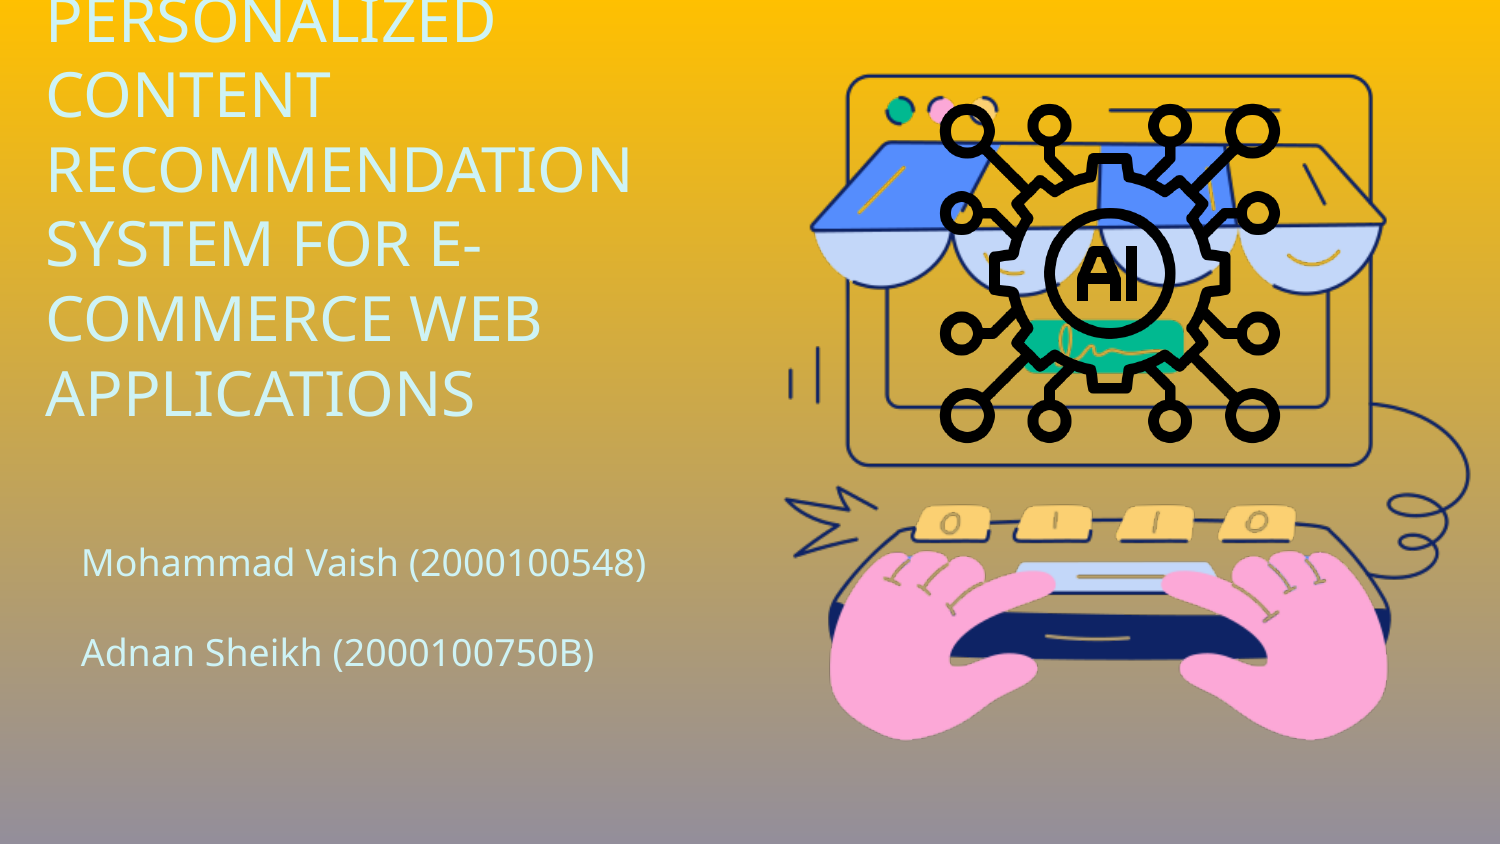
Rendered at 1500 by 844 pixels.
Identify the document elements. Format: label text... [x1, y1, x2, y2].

title AI-DRIVEN PERSONALIZED CONTENT RECOMMENDATION SYSTEM FOR E-COMMERCE WEB APPLICATIONS [30, 49, 732, 445]
picture [737, 17, 1500, 798]
subtitle Mohammad Vaish (2000100548) Adnan Sheikh (2000100750B) [65, 478, 732, 764]
